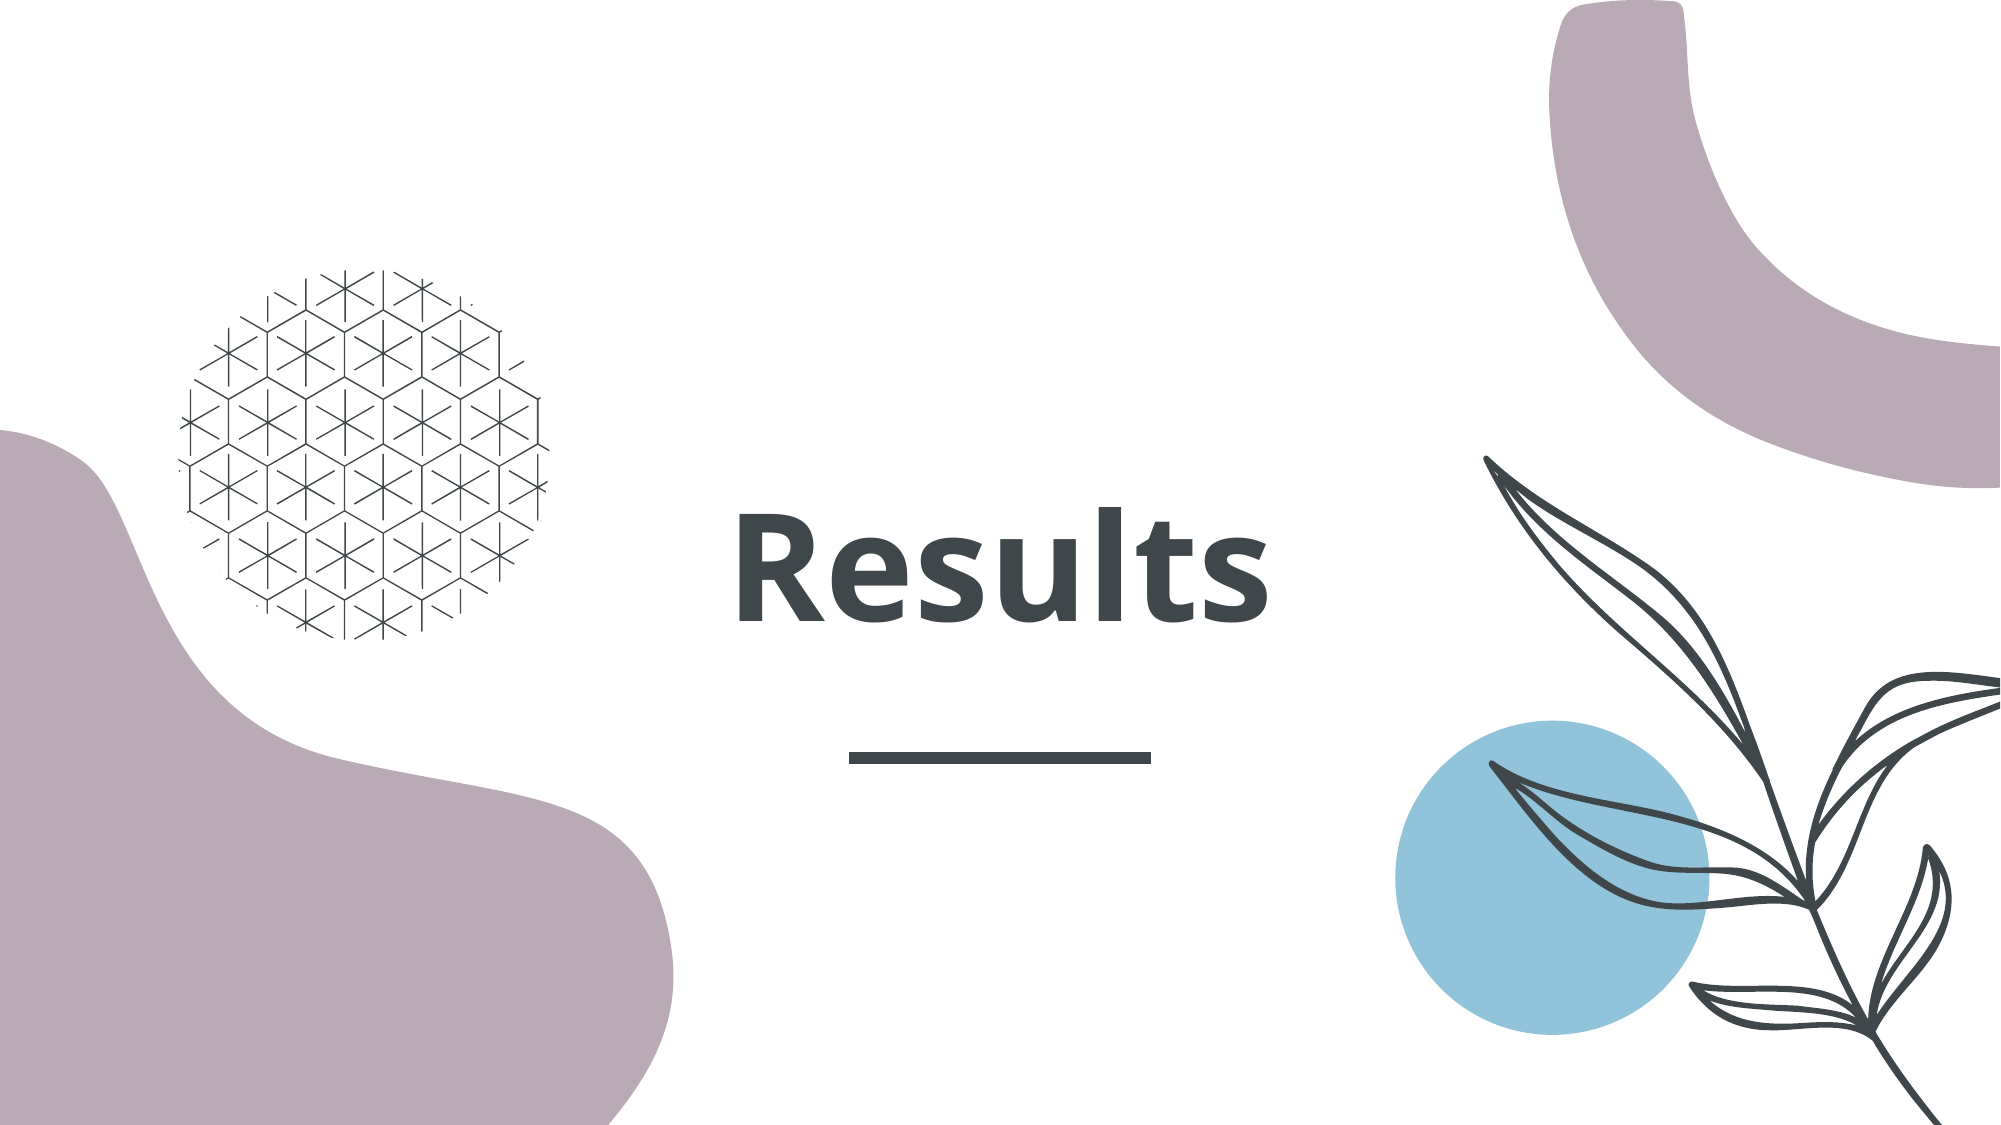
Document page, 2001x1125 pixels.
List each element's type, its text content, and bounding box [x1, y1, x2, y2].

title Results [441, 428, 1559, 695]
text_box [1549, 0, 2000, 489]
text_box [849, 752, 1151, 764]
